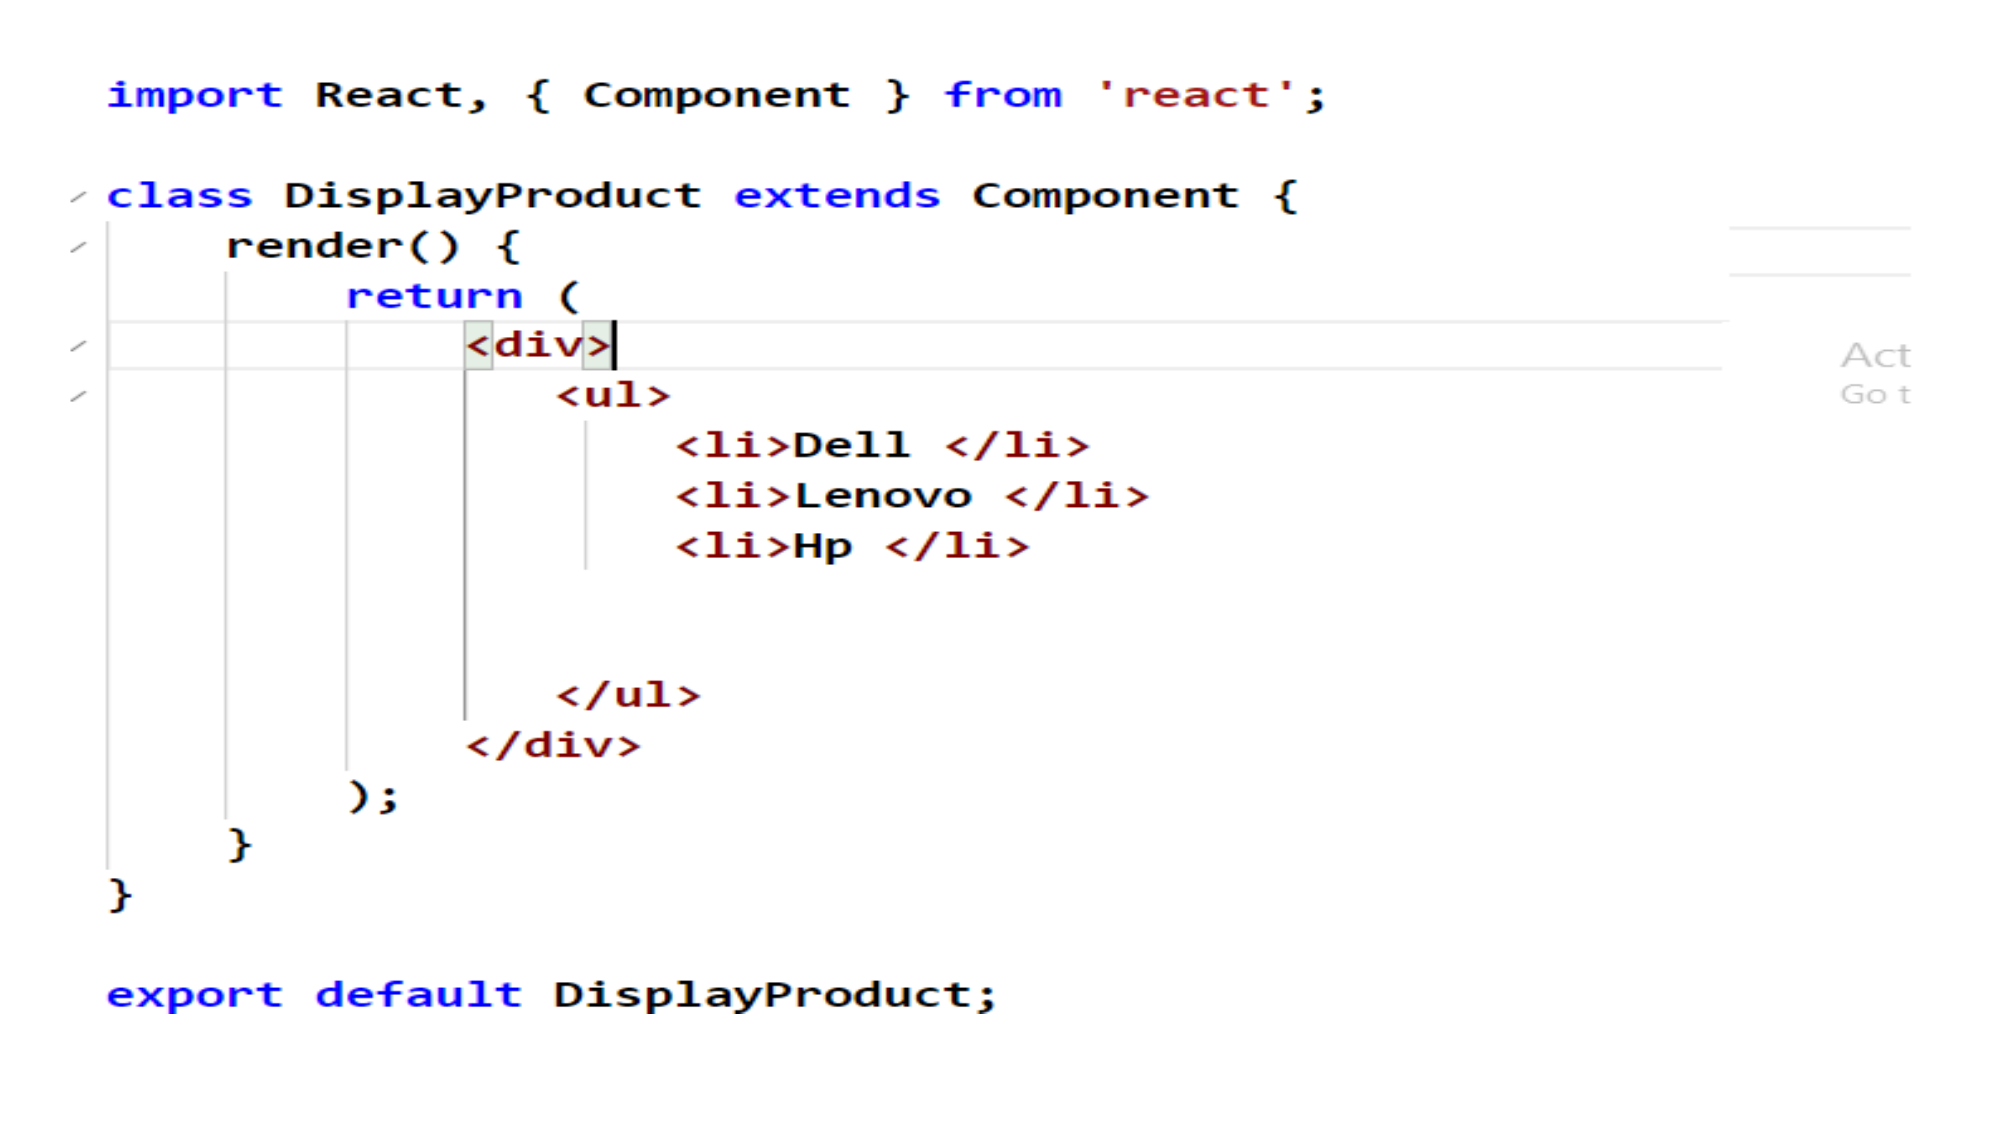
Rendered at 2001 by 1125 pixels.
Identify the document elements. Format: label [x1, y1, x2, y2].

list [69, 76, 1918, 1014]
